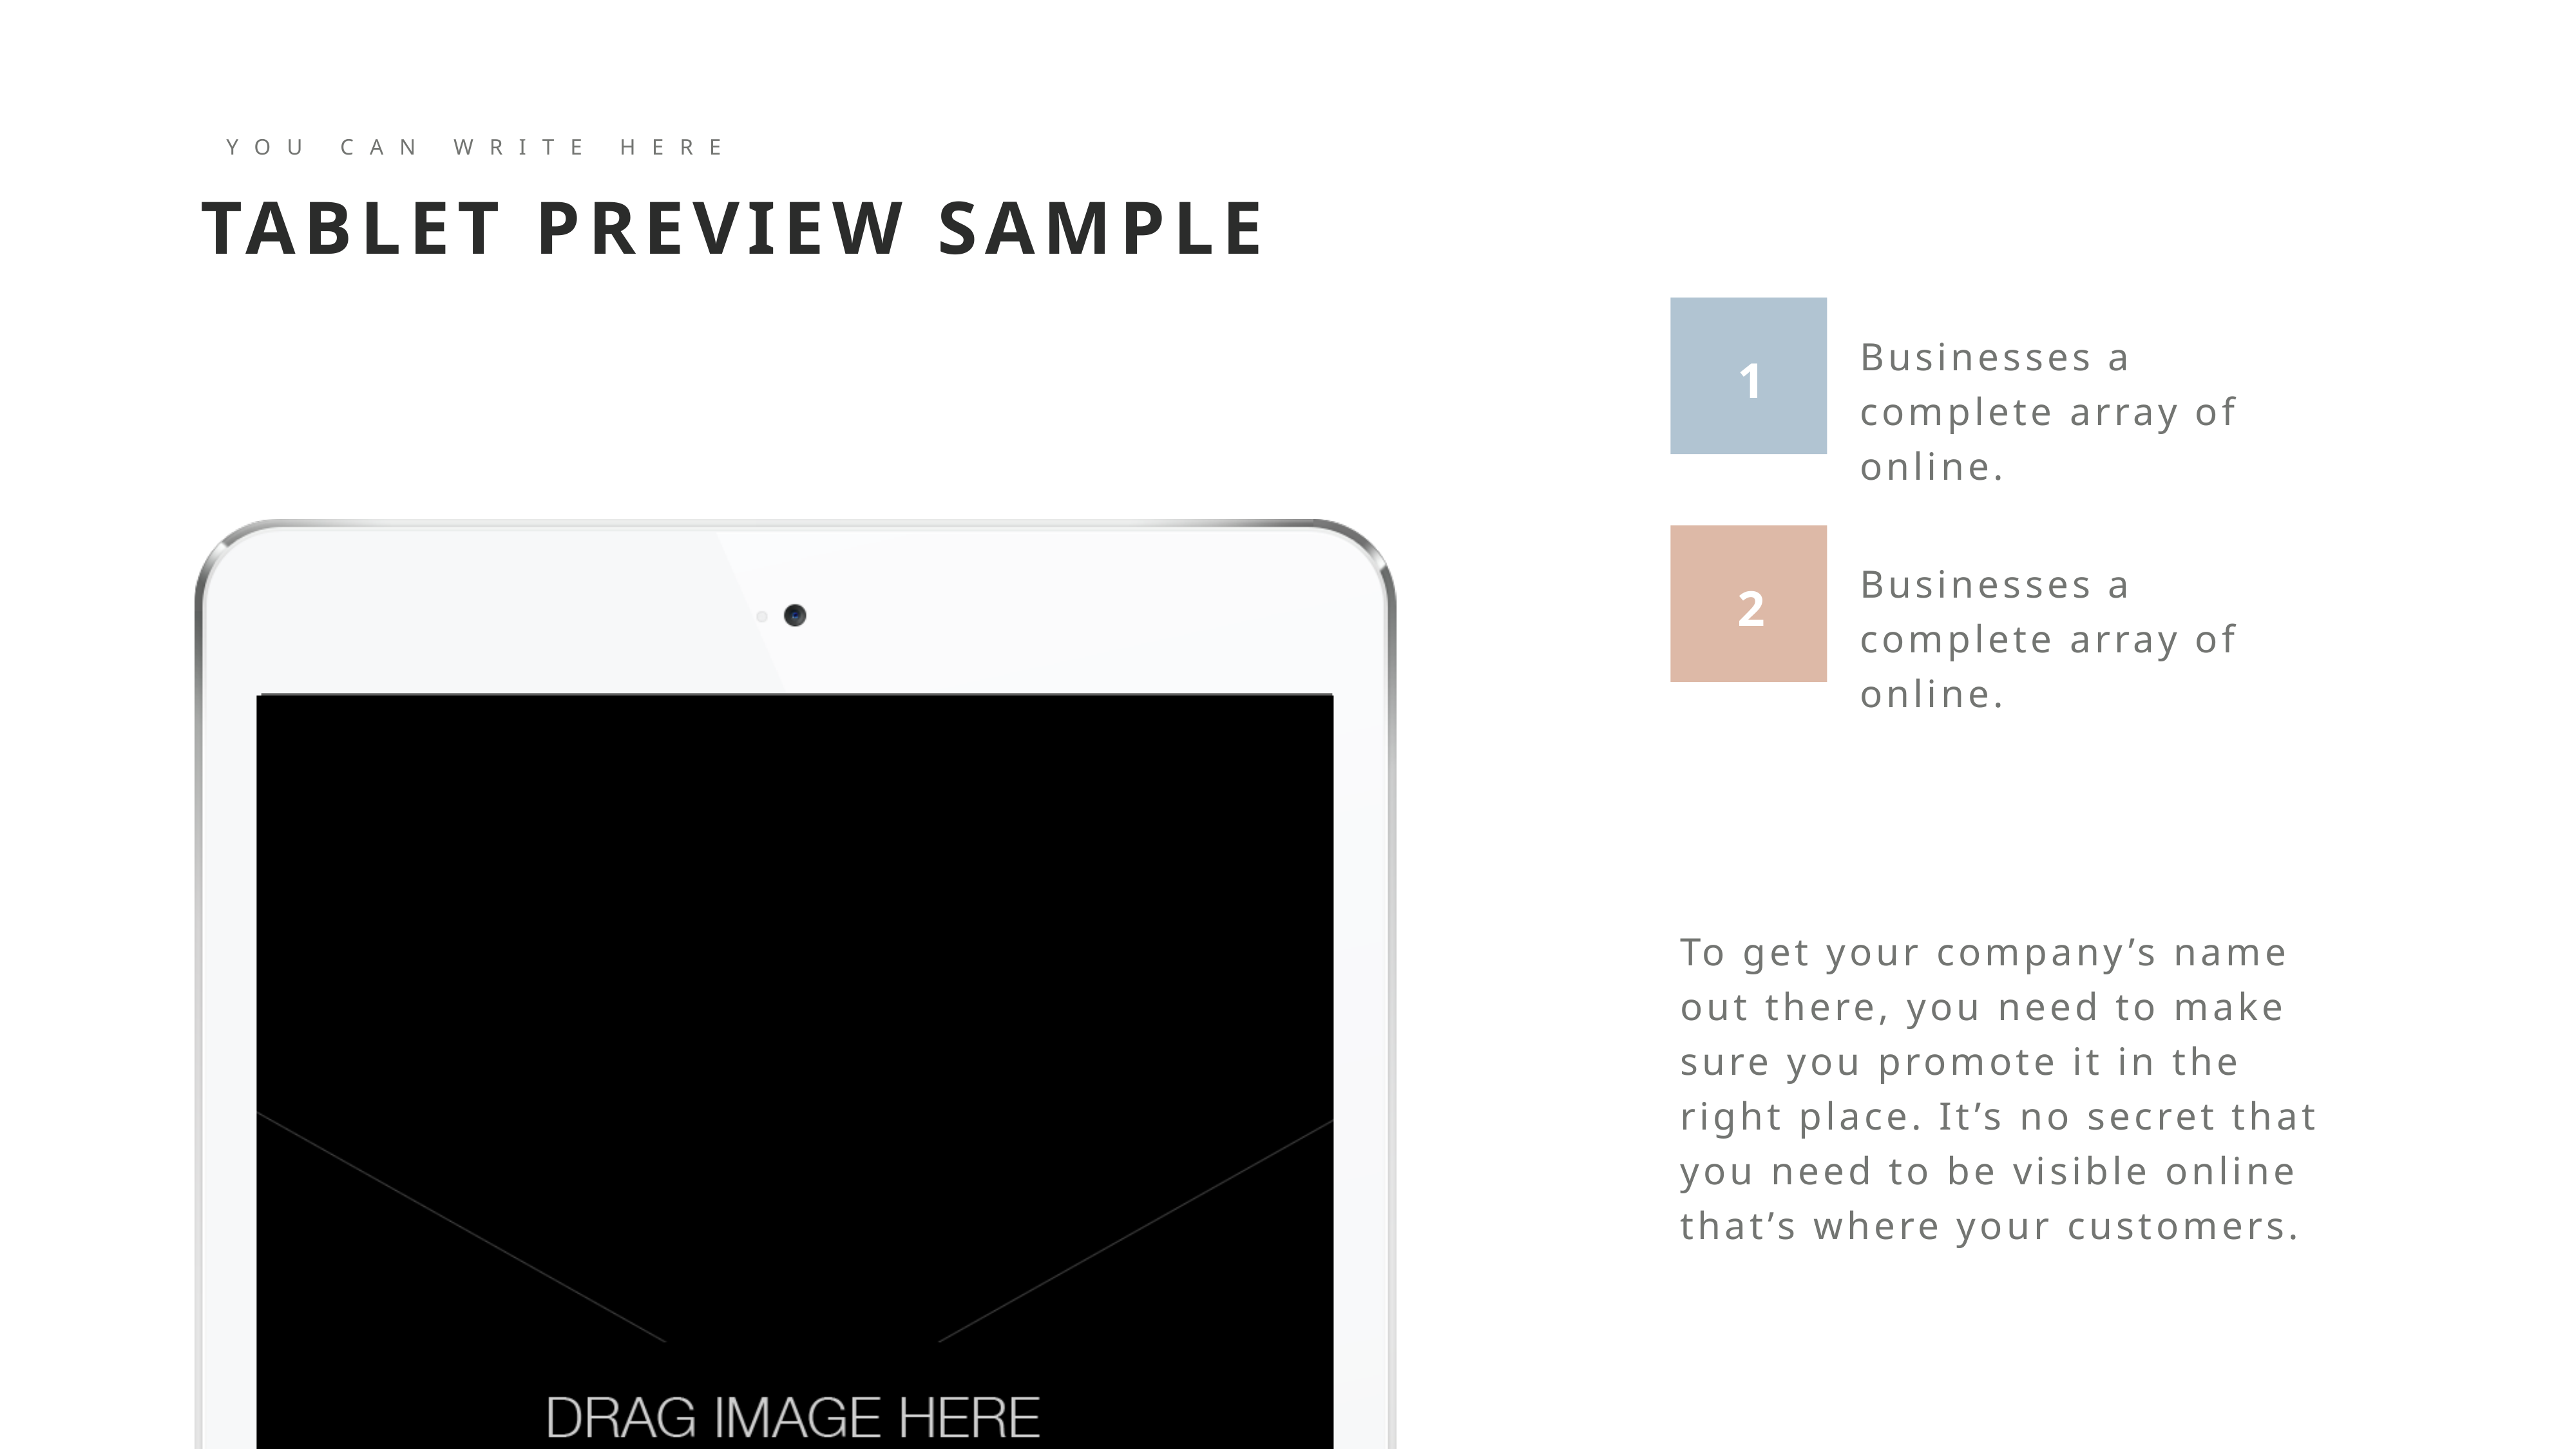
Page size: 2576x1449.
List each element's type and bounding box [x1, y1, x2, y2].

text_box [1670, 298, 2351, 1251]
text_box [195, 519, 1397, 1449]
text_box [191, 128, 1453, 275]
picture [254, 689, 1336, 1449]
